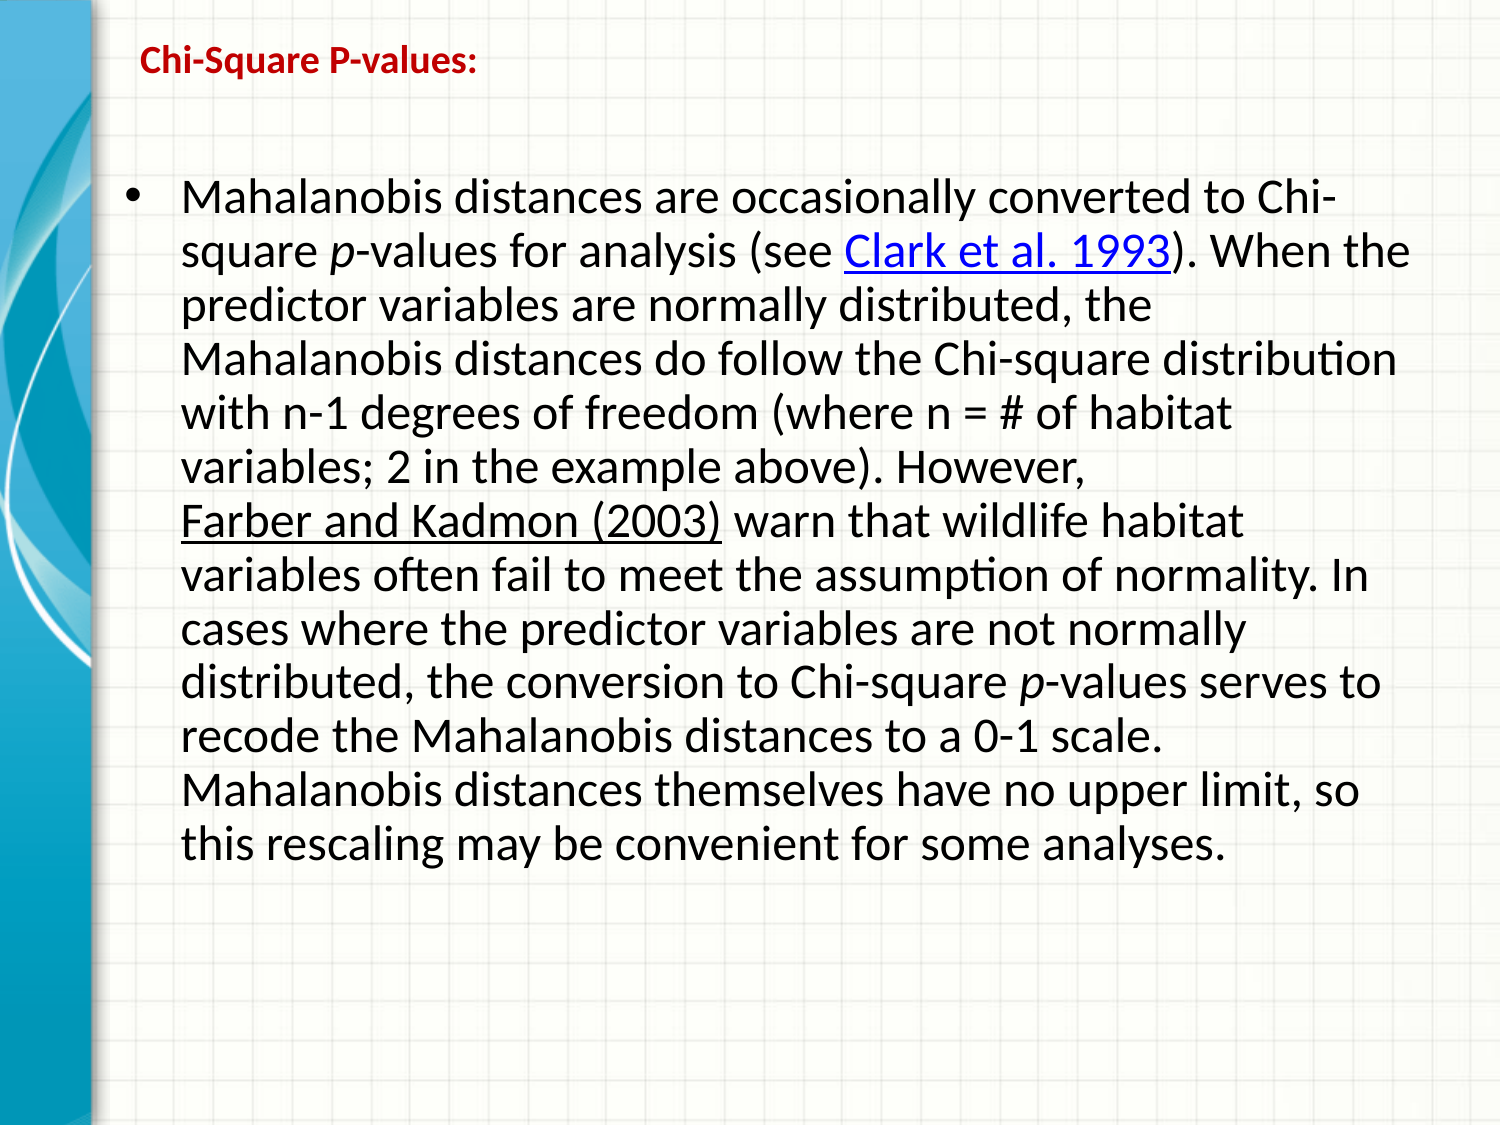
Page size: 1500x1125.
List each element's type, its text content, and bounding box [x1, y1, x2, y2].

picture [0, 0, 1500, 1125]
list Mahalanobis distances are occasionally converted to Chi-square p-values for analysis (see Clark et al. 1993). When the predictor variables are normally distributed, the Mahalanobis distances do follow the Chi-square distribution with n-1 degrees of freedom (where n = # of habitat variables; 2 in the example above). However, Farber and Kadmon (2003) warn that wildlife habitat variables often fail to meet the assumption of normality. In cases where the predictor variables are not normally distributed, the conversion to Chi-square p-values serves to recode the Mahalanobis distances to a 0-1 scale. Mahalanobis distances themselves have no upper limit, so this rescaling may be convenient for some analyses. [109, 162, 1435, 1005]
title Chi-Square P-values: [125, 24, 1438, 138]
